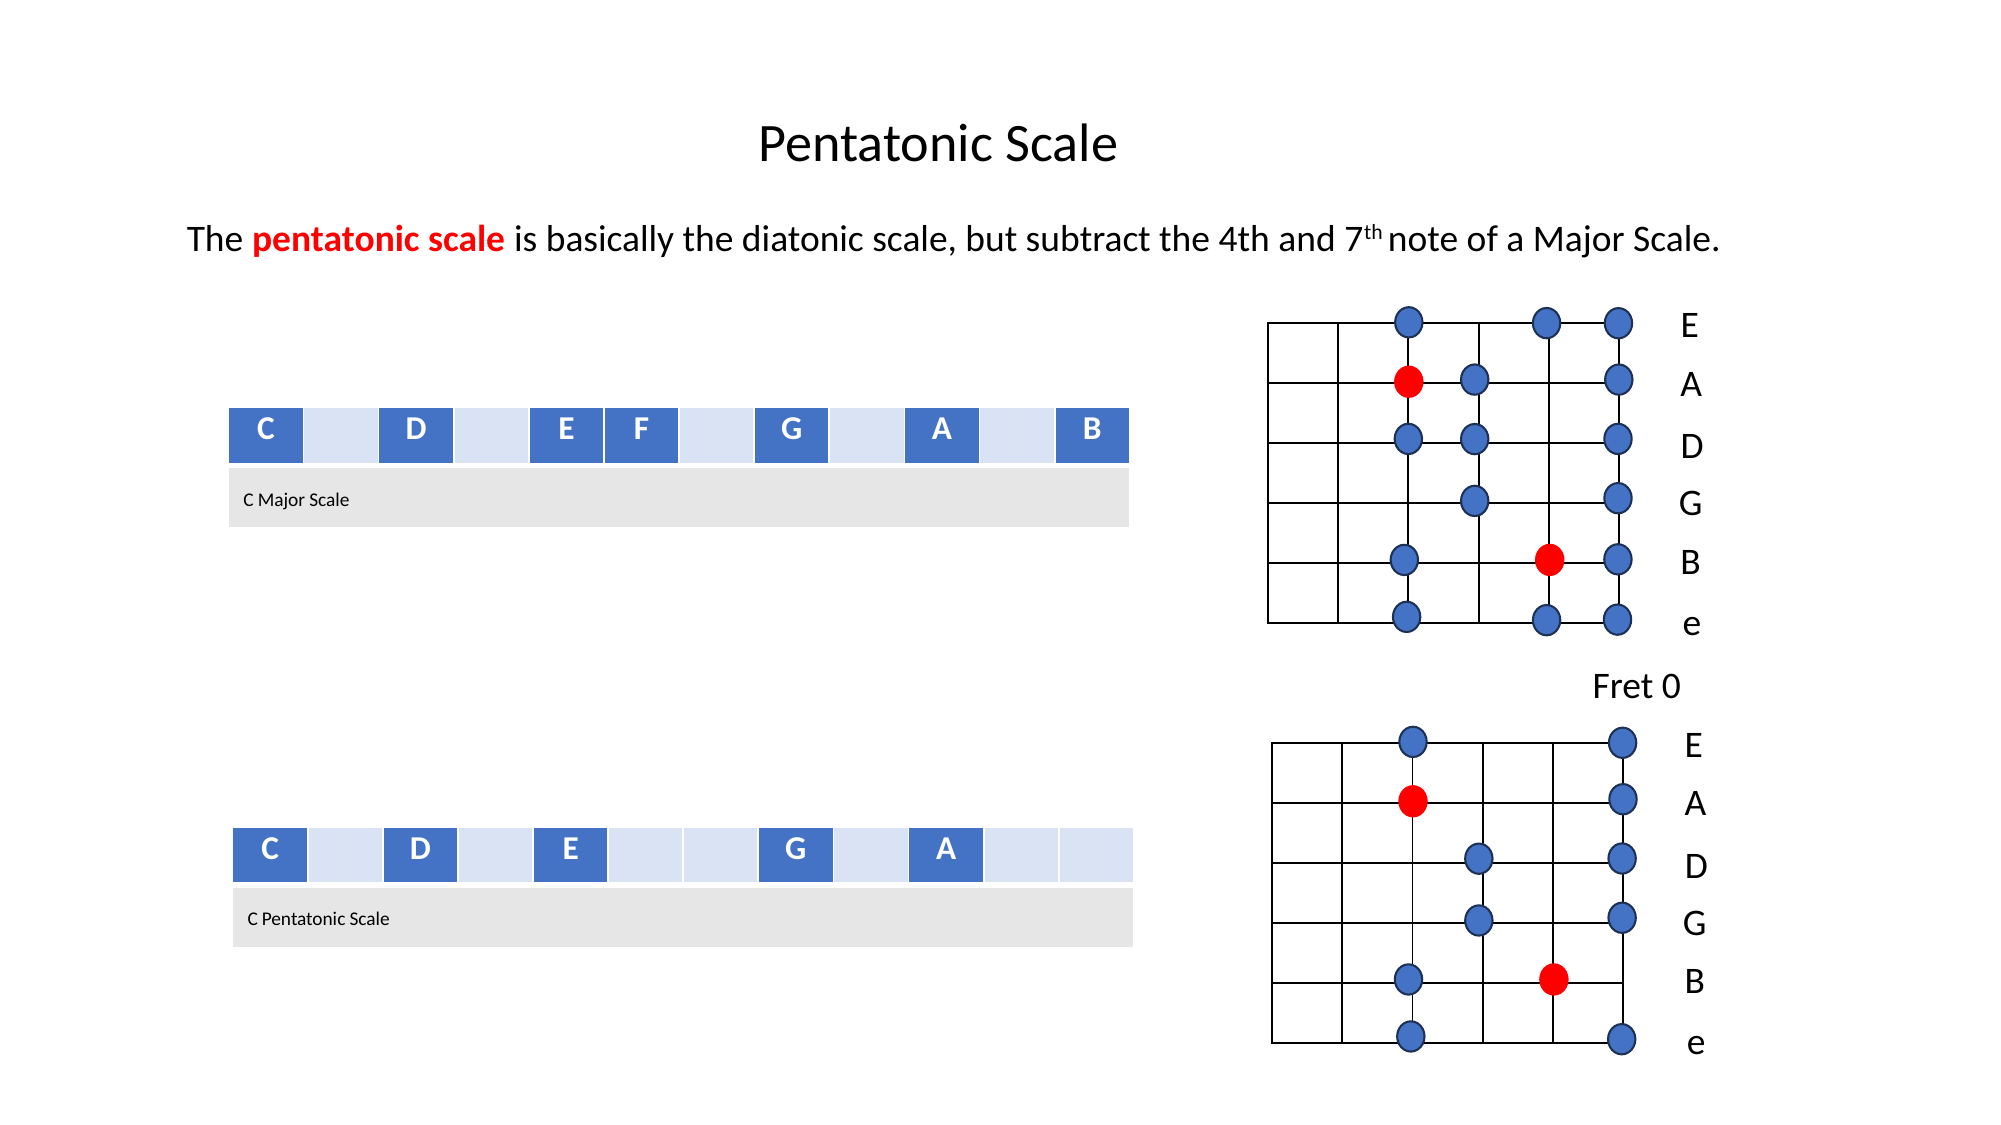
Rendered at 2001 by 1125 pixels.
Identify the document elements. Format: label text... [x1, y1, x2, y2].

table_cell C Major Scale [229, 468, 1129, 527]
table_header [834, 828, 908, 882]
table_cell [1484, 804, 1552, 862]
text_box [1391, 600, 1422, 634]
table_cell [1413, 984, 1482, 1042]
table_header D [384, 828, 457, 882]
table_header [1480, 324, 1548, 382]
table_cell [1269, 384, 1337, 442]
table_header [1413, 744, 1482, 802]
text_box Fret 0 [1577, 653, 1696, 714]
table_header [1269, 324, 1337, 382]
table_header [455, 408, 528, 463]
table_header [1339, 324, 1407, 382]
table_cell [1343, 924, 1412, 982]
table_cell [1480, 384, 1548, 442]
table_cell [1343, 804, 1412, 862]
table_header [1550, 324, 1618, 382]
text_box [1459, 363, 1490, 396]
table_cell [1480, 564, 1548, 622]
table_header [1554, 744, 1622, 802]
text_box G [1668, 890, 1722, 950]
text_box [1607, 842, 1637, 875]
text_box [1603, 307, 1634, 340]
text_box [1389, 543, 1420, 577]
text_box B [1665, 529, 1716, 590]
text_box [1603, 543, 1633, 576]
table_cell [1409, 384, 1478, 442]
table_cell [1269, 504, 1337, 562]
table_cell [1269, 444, 1337, 502]
text_box [1607, 726, 1638, 759]
text_box Pentatonic Scale [743, 99, 1134, 180]
table_header B [1056, 408, 1129, 463]
text_box [1393, 963, 1424, 996]
table_header [830, 408, 904, 463]
text_box [1607, 901, 1637, 934]
text_box [1602, 603, 1633, 636]
table_cell [1550, 504, 1618, 562]
table_cell [1550, 384, 1618, 442]
text_box A [1669, 770, 1722, 831]
table_header A [909, 828, 983, 882]
text_box B [1669, 949, 1720, 1009]
text_box [1603, 422, 1633, 456]
table_header [1484, 744, 1552, 802]
text_box [1531, 306, 1562, 340]
text_box [1534, 543, 1565, 577]
table_cell [1339, 504, 1407, 562]
table_cell [1413, 864, 1482, 922]
text_box D [1665, 413, 1719, 474]
table_header [680, 408, 753, 463]
table_cell [1273, 984, 1341, 1042]
table_cell [1554, 984, 1622, 1042]
table_cell [1273, 804, 1341, 862]
text_box A [1665, 351, 1718, 412]
text_box [1603, 481, 1633, 515]
table_cell [1409, 504, 1478, 562]
table_cell [1480, 504, 1548, 562]
text_box [1394, 365, 1424, 398]
text_box [1531, 603, 1562, 637]
text_box D [1670, 833, 1723, 893]
text_box [1398, 725, 1428, 759]
table_header [1060, 828, 1133, 882]
table_header A [905, 408, 979, 463]
text_box [1396, 1020, 1426, 1053]
table_cell [1554, 924, 1622, 982]
table_header G [755, 408, 828, 463]
table_header [985, 828, 1058, 882]
table_cell [1413, 804, 1482, 862]
text_box E [1669, 712, 1718, 770]
table_header [684, 828, 757, 882]
text_box [1606, 1023, 1637, 1056]
text_box [1539, 963, 1569, 996]
table_header G [759, 828, 833, 882]
table_cell [1550, 564, 1618, 622]
table_header [1409, 324, 1478, 382]
table_cell [1343, 864, 1412, 922]
table_header E [530, 408, 603, 463]
text_box [1464, 842, 1494, 875]
text_box [1398, 785, 1428, 818]
text_box [1608, 783, 1638, 816]
table_cell [1339, 564, 1407, 622]
table_header [309, 828, 382, 882]
text_box [1459, 422, 1490, 456]
text_box The pentatonic scale is basically the diatonic scale, but subtract the 4th and 7th note of a Major Scale. [172, 206, 1736, 266]
table_cell [1550, 444, 1618, 502]
table_cell [1343, 984, 1412, 1042]
table_cell [1339, 444, 1407, 502]
table_cell [1409, 444, 1478, 502]
table_cell [1484, 924, 1552, 982]
table_cell C Pentatonic Scale [233, 888, 1133, 947]
text_box e [1667, 590, 1717, 650]
table_header [459, 828, 532, 882]
text_box [1464, 904, 1494, 937]
table_header D [379, 408, 453, 463]
table_cell [1273, 864, 1341, 922]
text_box [1394, 306, 1424, 339]
table_header [609, 828, 682, 882]
table_cell [1269, 564, 1337, 622]
table_cell [1484, 864, 1552, 922]
table_header C [229, 408, 303, 463]
table_header [304, 408, 378, 463]
table_cell [1554, 804, 1622, 862]
table_cell [1413, 924, 1482, 982]
text_box e [1672, 1009, 1721, 1070]
table_cell [1480, 444, 1548, 502]
table_cell [1409, 564, 1478, 622]
text_box E [1665, 292, 1714, 351]
table_header E [534, 828, 607, 882]
table_header F [605, 408, 678, 463]
table_cell [1273, 924, 1341, 982]
text_box [1604, 363, 1634, 396]
table_cell [1484, 984, 1552, 1042]
table_header C [233, 828, 307, 882]
text_box G [1663, 470, 1718, 531]
table_cell [1339, 384, 1407, 442]
text_box [1393, 422, 1424, 456]
text_box [1459, 484, 1490, 518]
table_header [980, 408, 1054, 463]
table_header [1273, 744, 1341, 802]
table_cell [1554, 864, 1622, 922]
table_header [1343, 744, 1412, 802]
